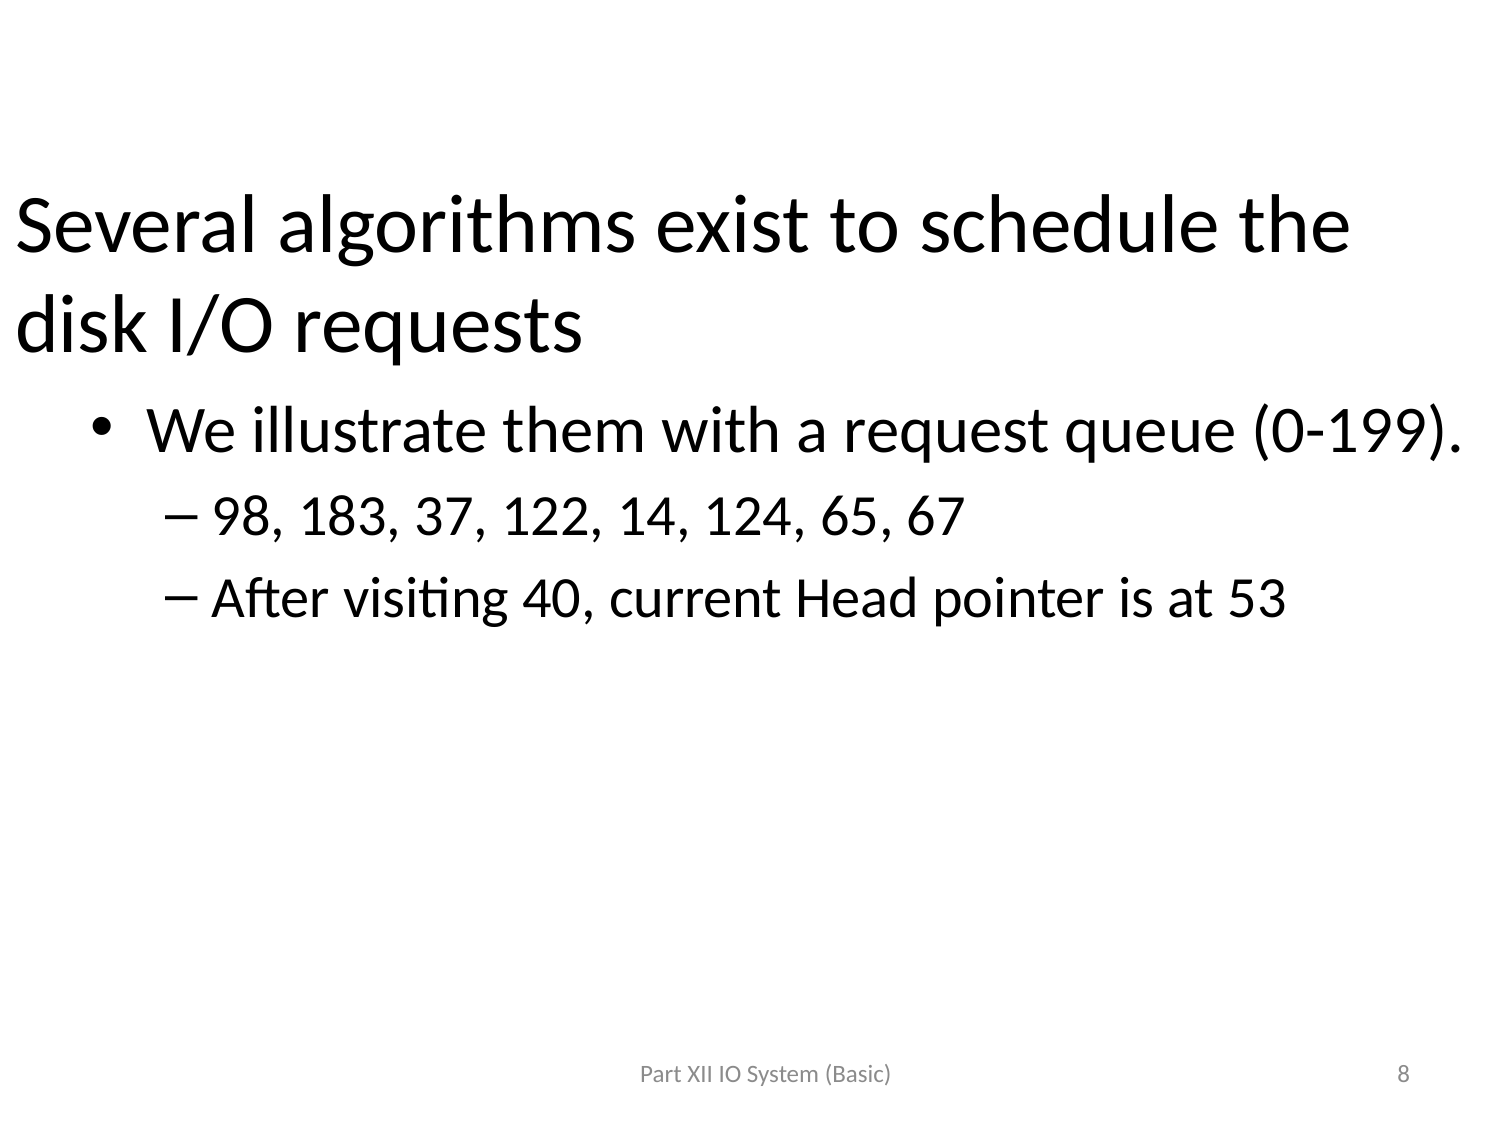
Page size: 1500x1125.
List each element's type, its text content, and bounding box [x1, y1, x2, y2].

list We illustrate them with a request queue (0-199). 98, 183, 37, 122, 14, 124, 65, 67 After visiting 40, current Head pointer is at 53 [75, 377, 1500, 680]
slide_number 8 [1074, 1042, 1425, 1103]
footer Part XII IO System (Basic) [512, 1042, 1020, 1103]
title Several algorithms exist to schedule the disk I/O requests [0, 175, 1500, 364]
